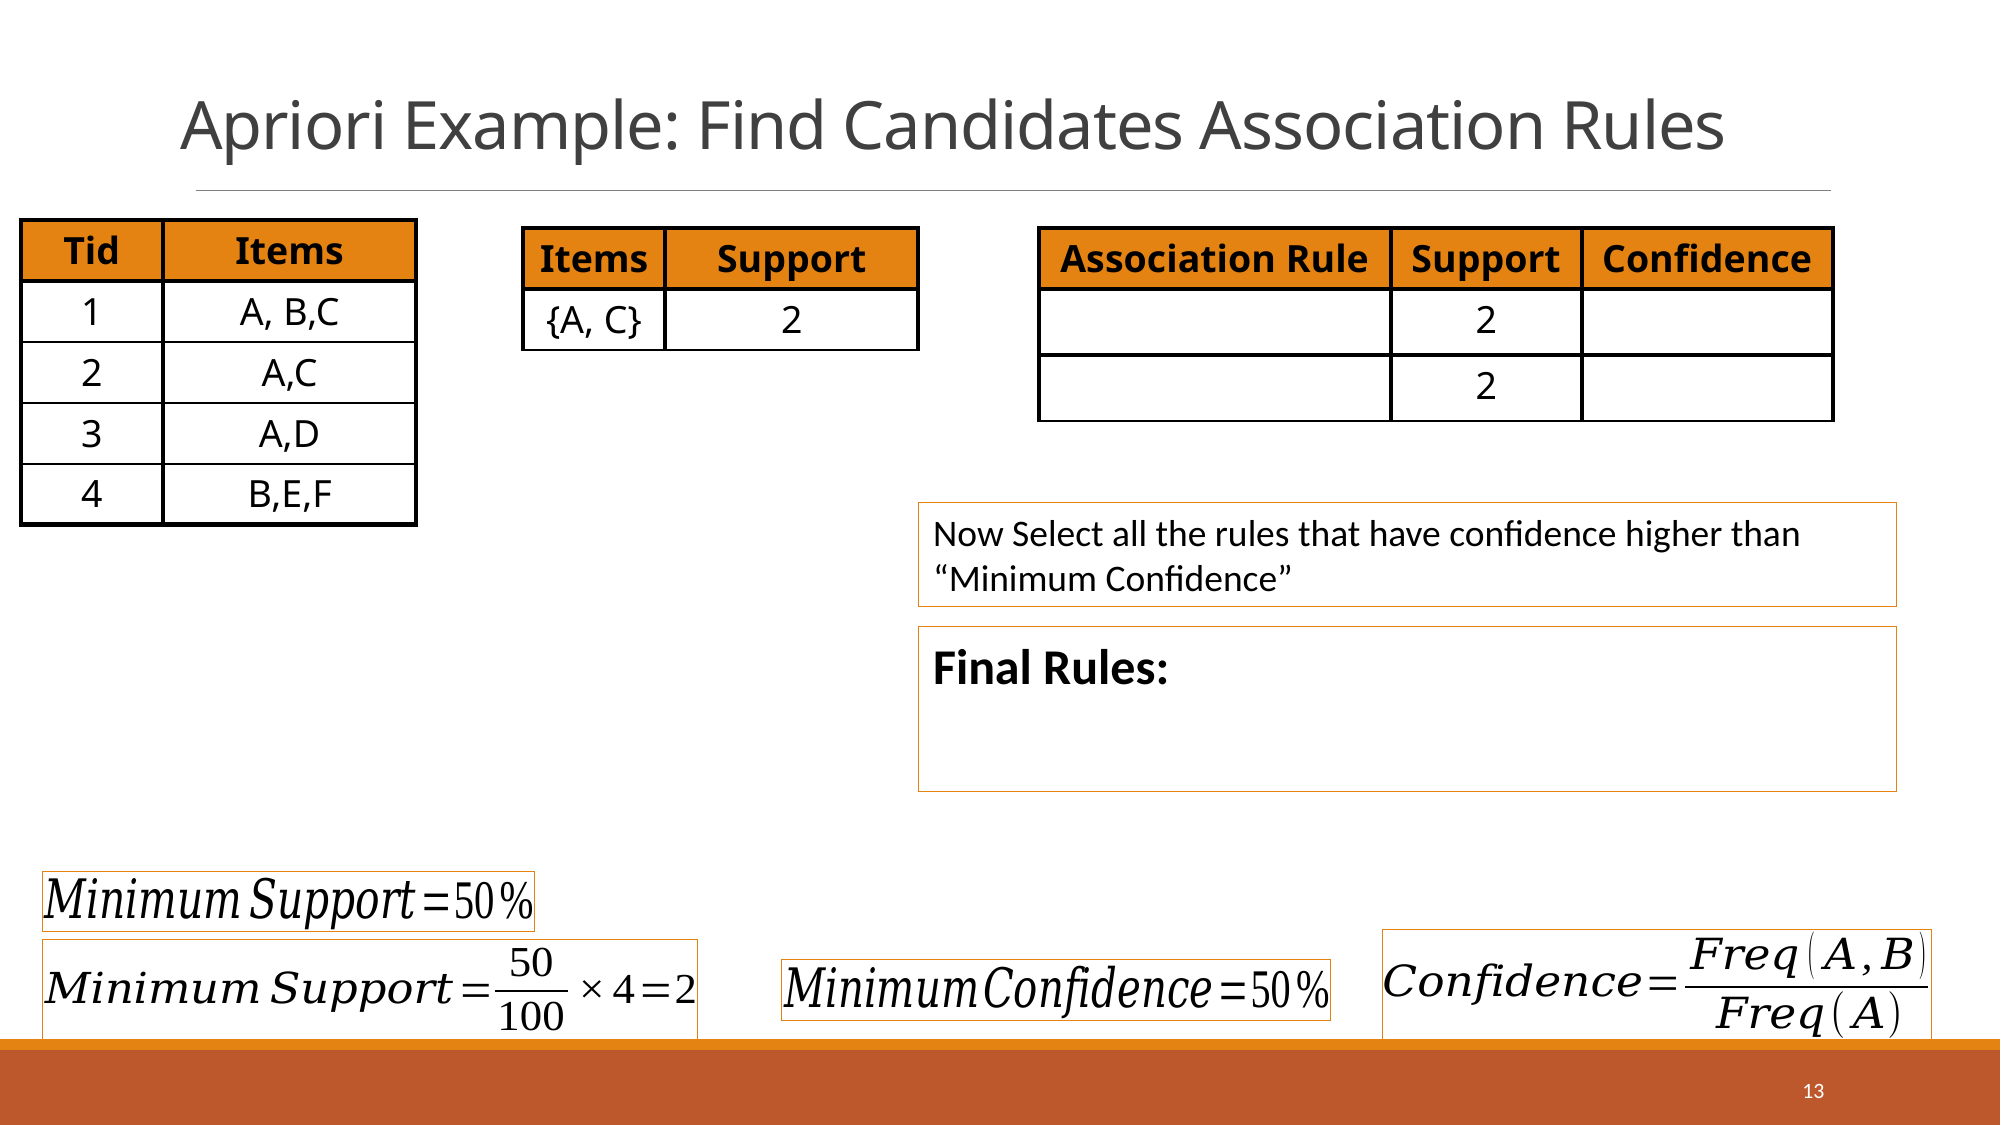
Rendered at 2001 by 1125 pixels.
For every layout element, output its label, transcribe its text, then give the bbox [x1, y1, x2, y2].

table_cell A,D [165, 404, 414, 463]
table_cell 2 [23, 343, 161, 402]
table_cell 3 [23, 404, 161, 463]
table_cell A,C [165, 343, 414, 402]
table_cell 4 [23, 465, 161, 522]
table_cell {A, C} [525, 291, 663, 349]
table_cell 2 [667, 291, 916, 349]
text_box Now Select all the rules that have confidence higher than “Minimum Confidence” [918, 502, 1897, 607]
table_cell B,E,F [165, 465, 414, 522]
title Apriori Example: Find Candidates Association Rules [165, 8, 1914, 171]
table_header Items [165, 222, 414, 279]
table_cell 1 [23, 283, 161, 341]
table_header Items [525, 230, 663, 287]
table_cell A, B,C [165, 283, 414, 341]
slide_number 13 [1624, 1059, 1840, 1120]
table_header Tid [23, 222, 161, 279]
table_header Support [667, 230, 916, 287]
